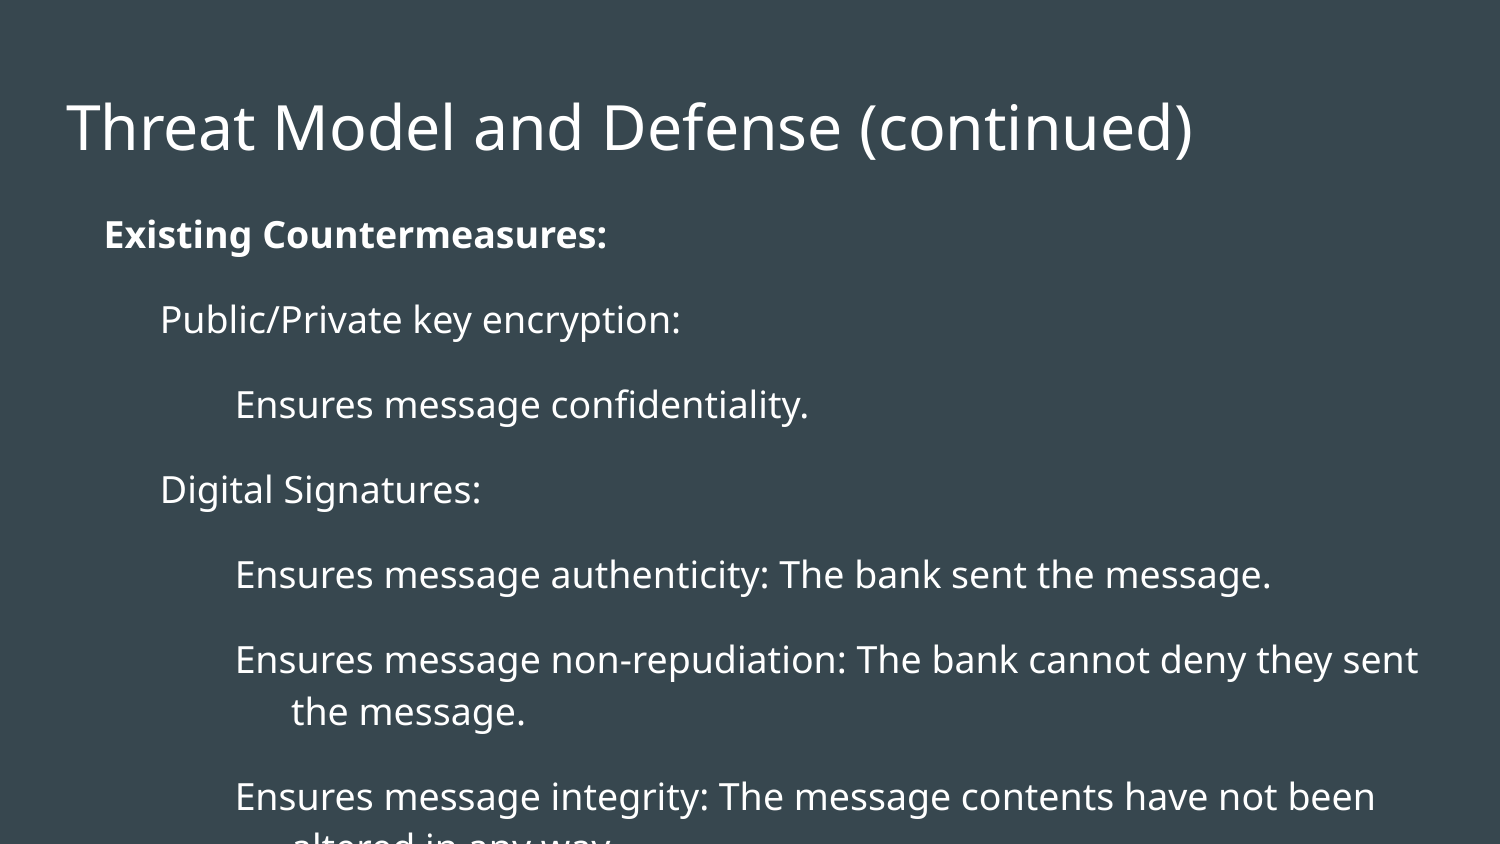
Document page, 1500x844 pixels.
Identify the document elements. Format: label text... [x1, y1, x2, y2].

title Threat Model and Defense (continued) [51, 72, 1449, 167]
list Existing Countermeasures: Public/Private key encryption: Ensures message confidentiality. Digital Signatures: Ensures message authenticity: The bank sent the message. Ensures message non-repudiation: The bank cannot deny they sent the message. Ensures message integrity: The message contents have not been altered in any way. QR encoding and generation of messages: Convenience for user ensures that the scheme will actually be used. [51, 189, 1487, 750]
